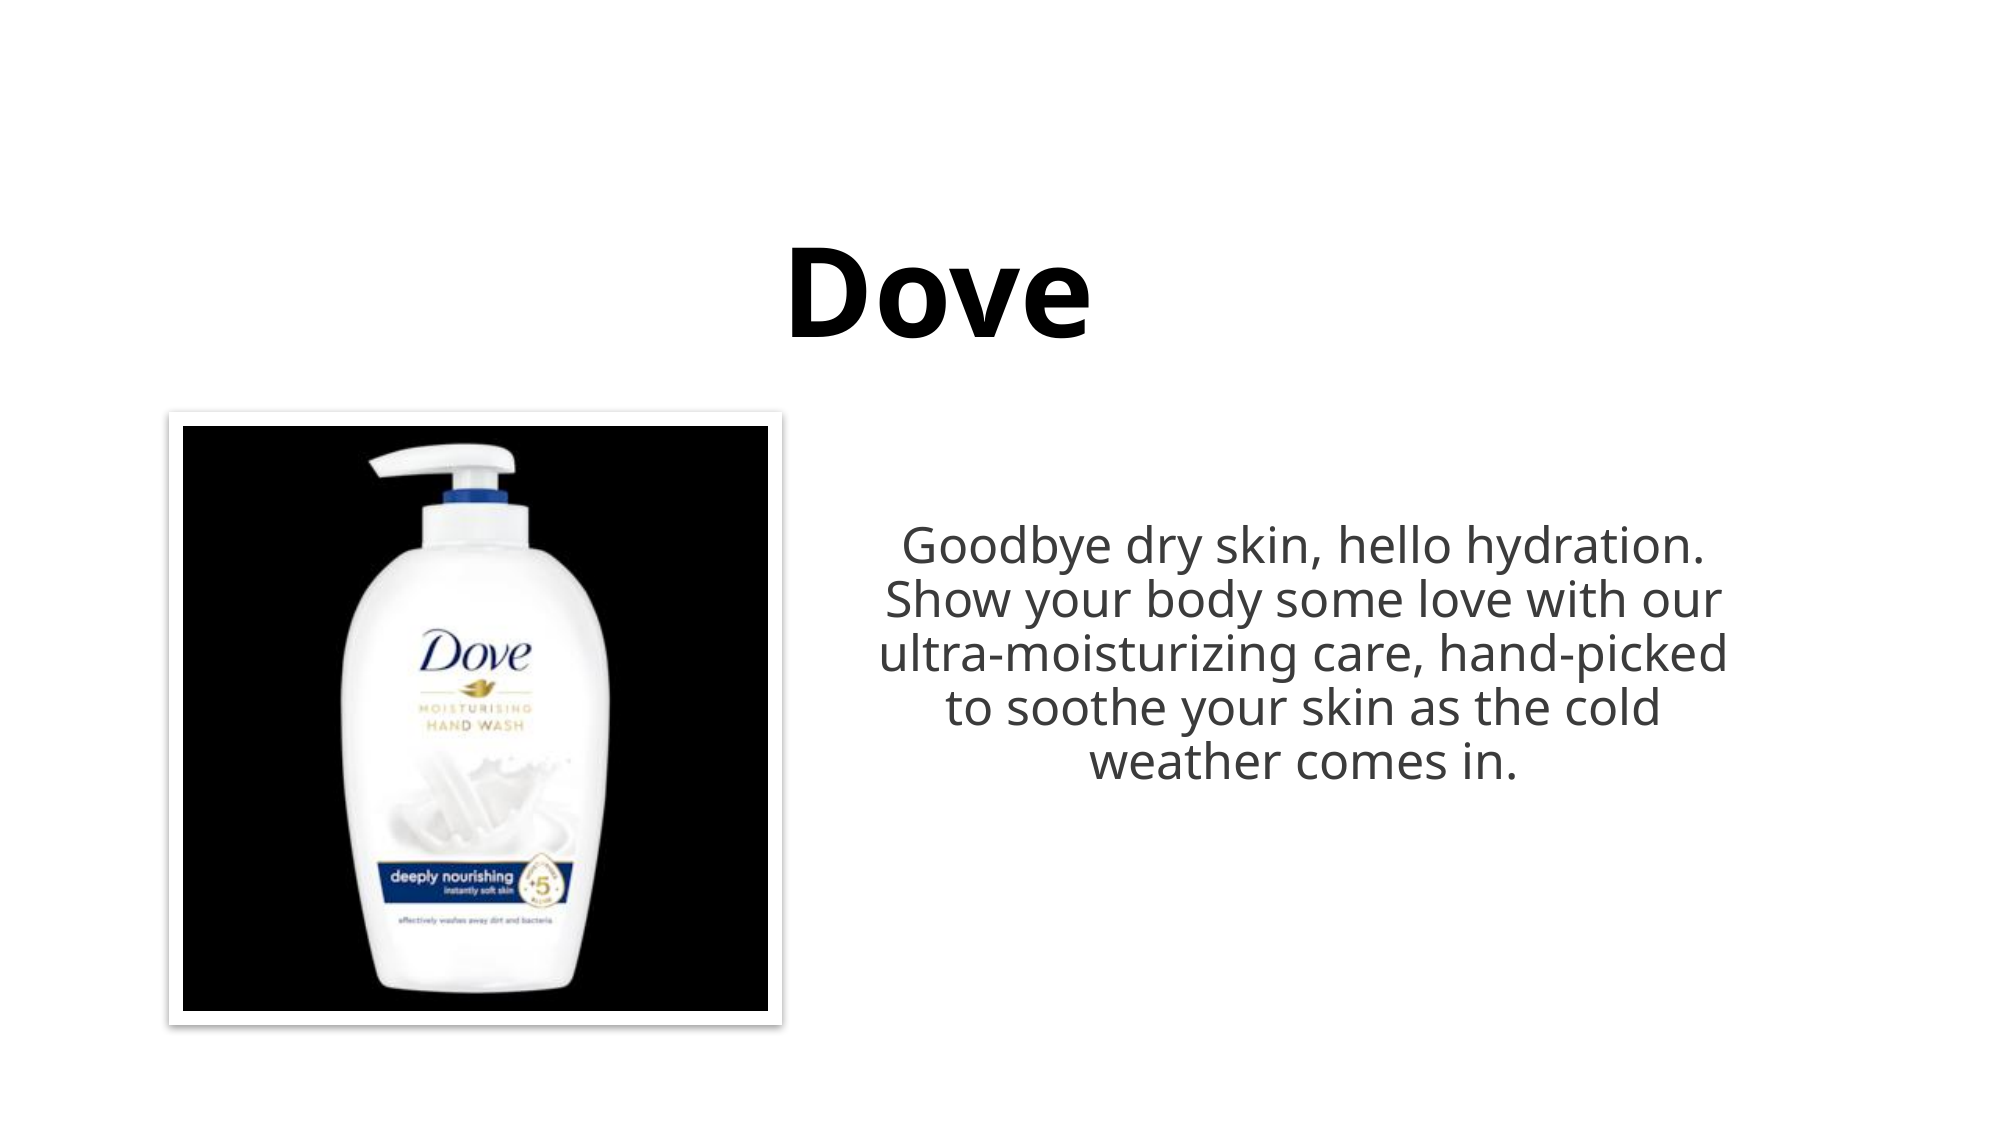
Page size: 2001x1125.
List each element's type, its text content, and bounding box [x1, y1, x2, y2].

title Dove [125, 114, 1750, 373]
subtitle Goodbye dry skin, hello hydration. Show your body some love with our ultra-moisturizing care, hand-picked to soothe your skin as the cold weather comes in. [858, 512, 1750, 1011]
picture [183, 426, 768, 1011]
